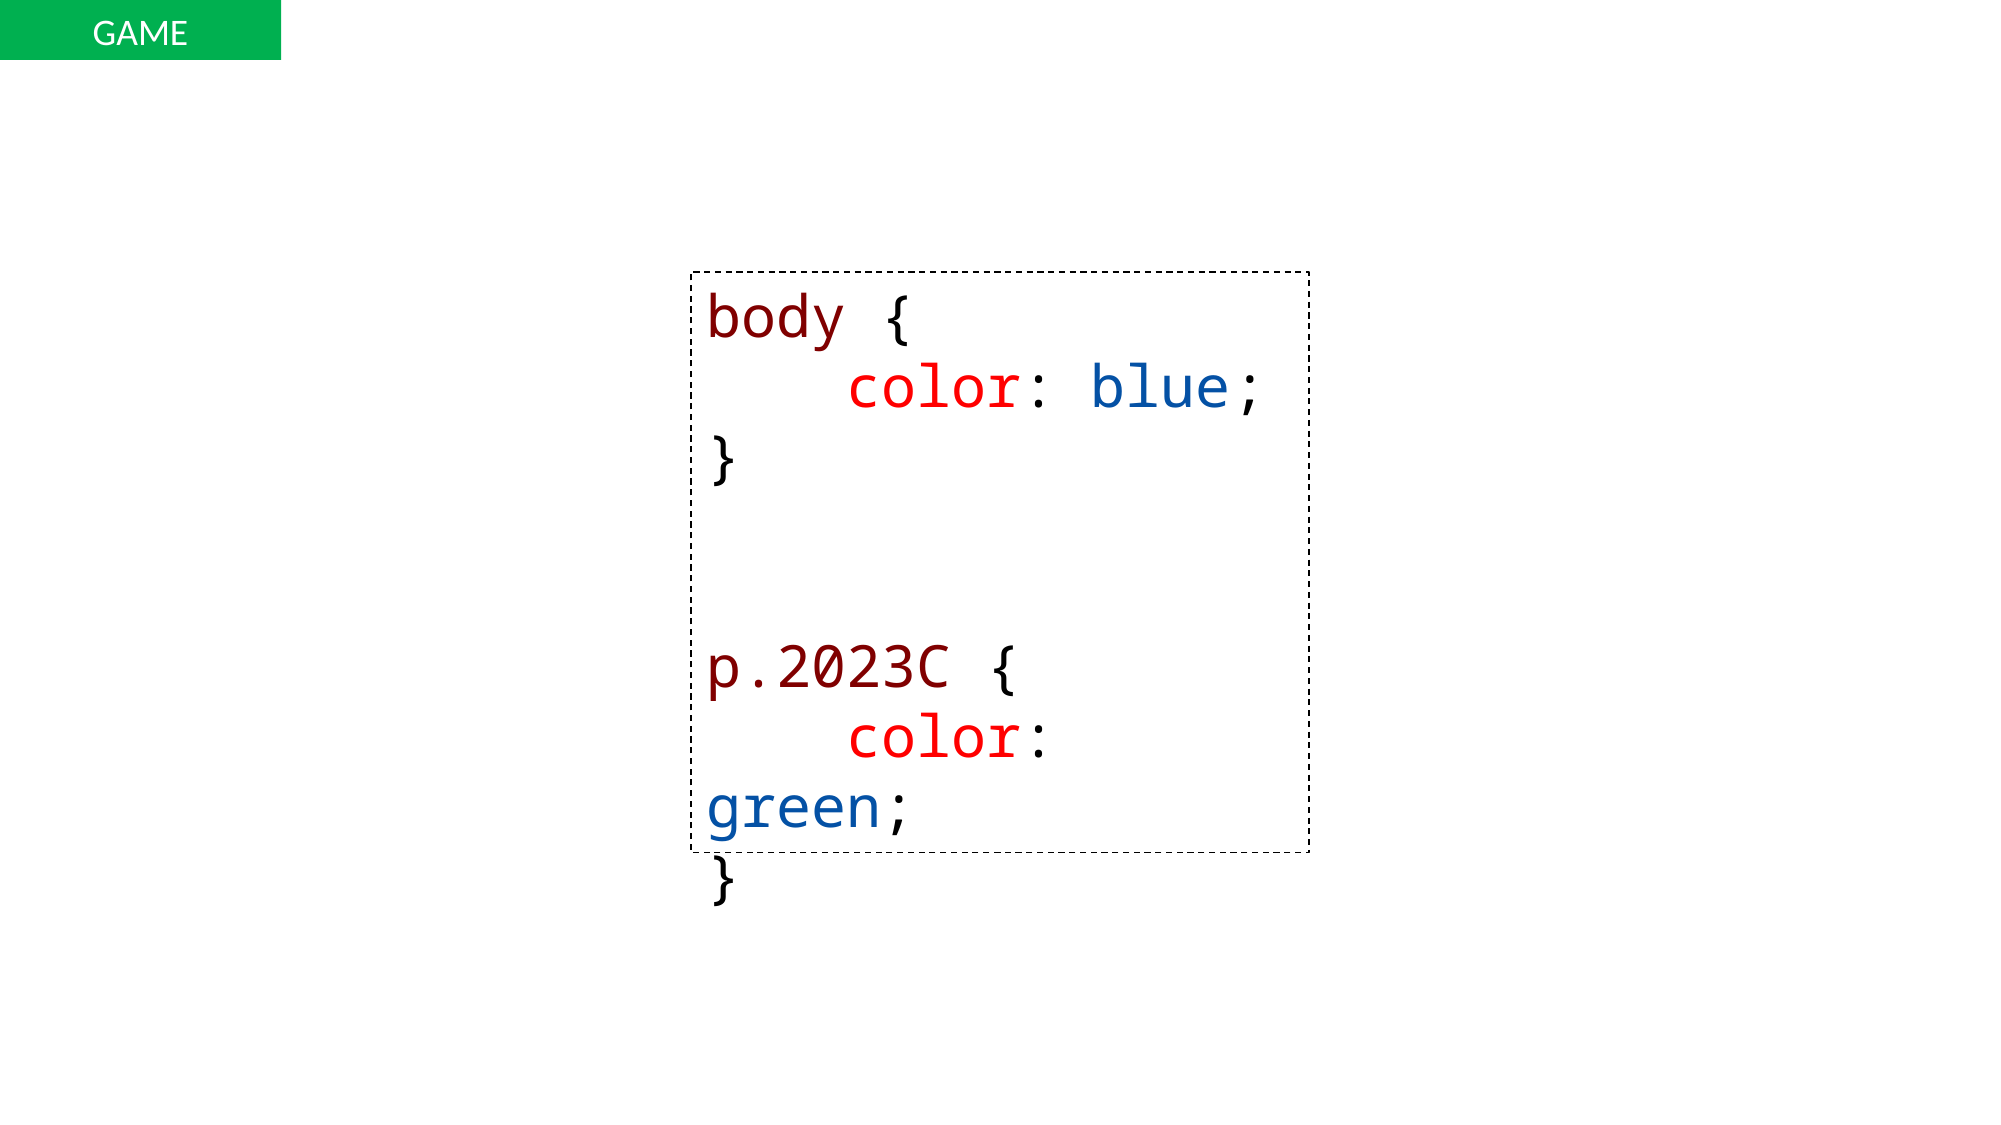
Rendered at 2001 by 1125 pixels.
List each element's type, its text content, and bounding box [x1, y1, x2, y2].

text_box body { color: blue; } p.2023C { color: green; } [690, 272, 1309, 853]
text_box GAME [0, 0, 282, 60]
